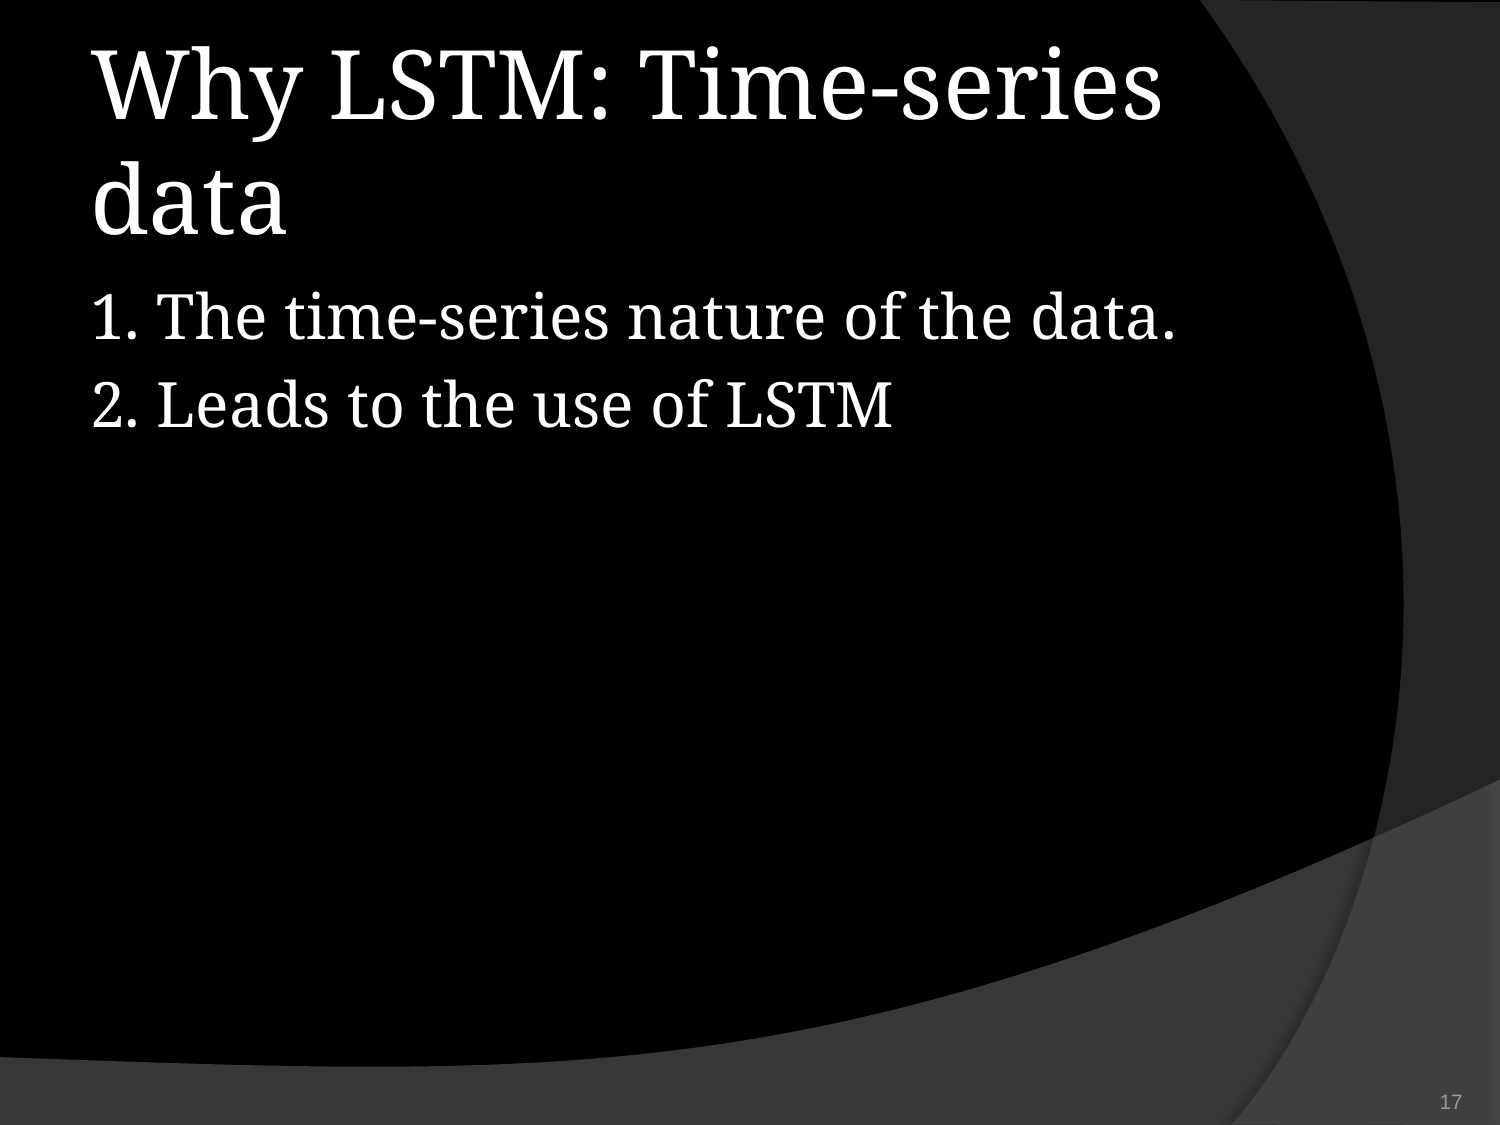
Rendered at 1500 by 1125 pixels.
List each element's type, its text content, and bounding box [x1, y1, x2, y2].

title Why LSTM: Time-series data [75, 45, 1300, 233]
list 1. The time-series nature of the data. 2. Leads to the use of LSTM [75, 262, 1300, 1005]
slide_number ‹#› [1337, 1053, 1463, 1114]
